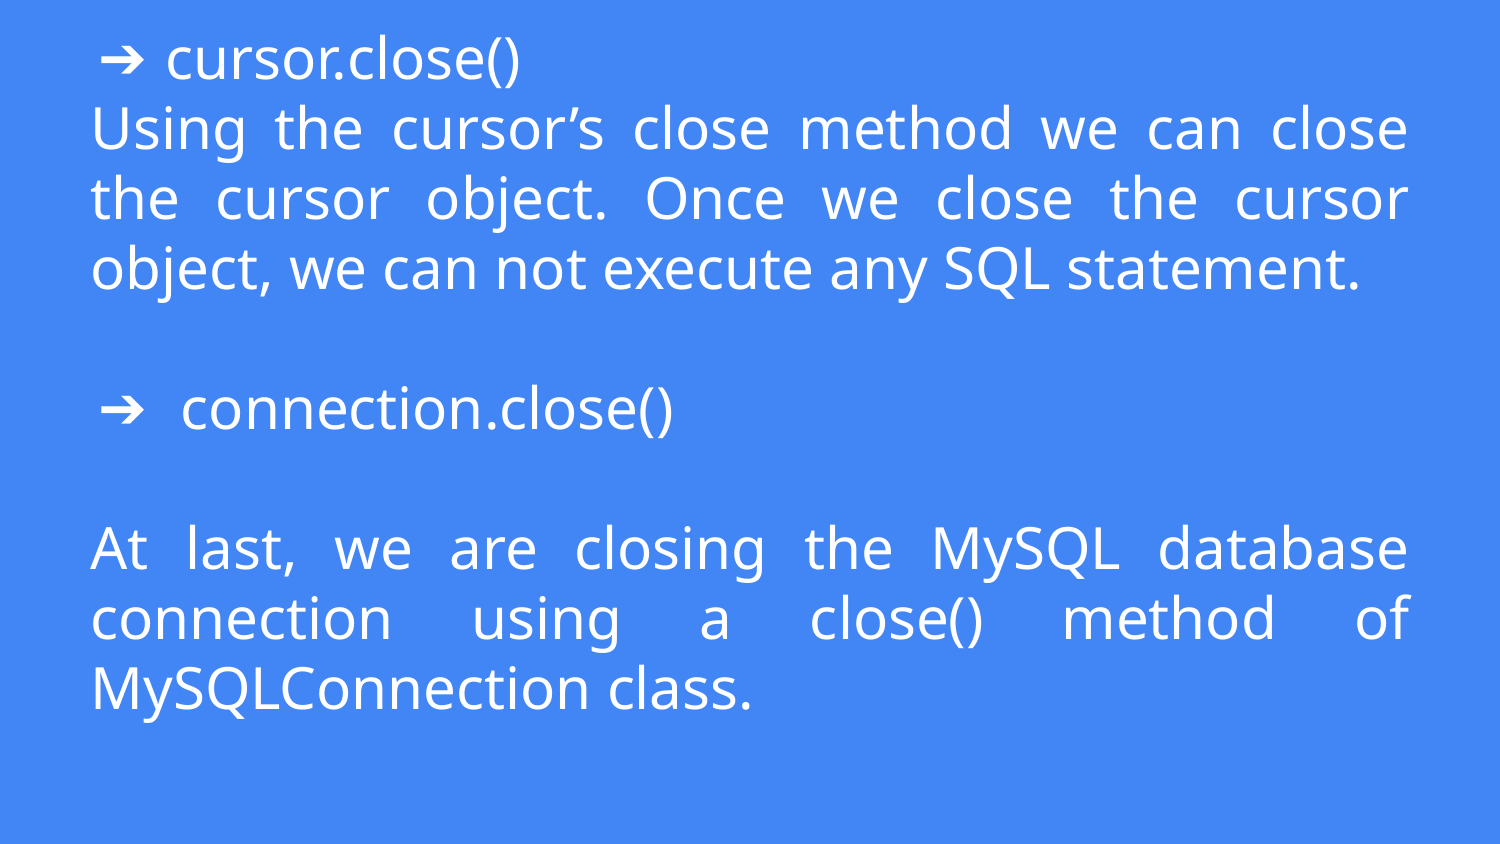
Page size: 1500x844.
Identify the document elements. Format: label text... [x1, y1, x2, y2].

title cursor.close() Using the cursor’s close method we can close the cursor object. Once we close the cursor object, we can not execute any SQL statement. connection.close() At last, we are closing the MySQL database connection using a close() method of MySQLConnection class. [75, 287, 1425, 454]
